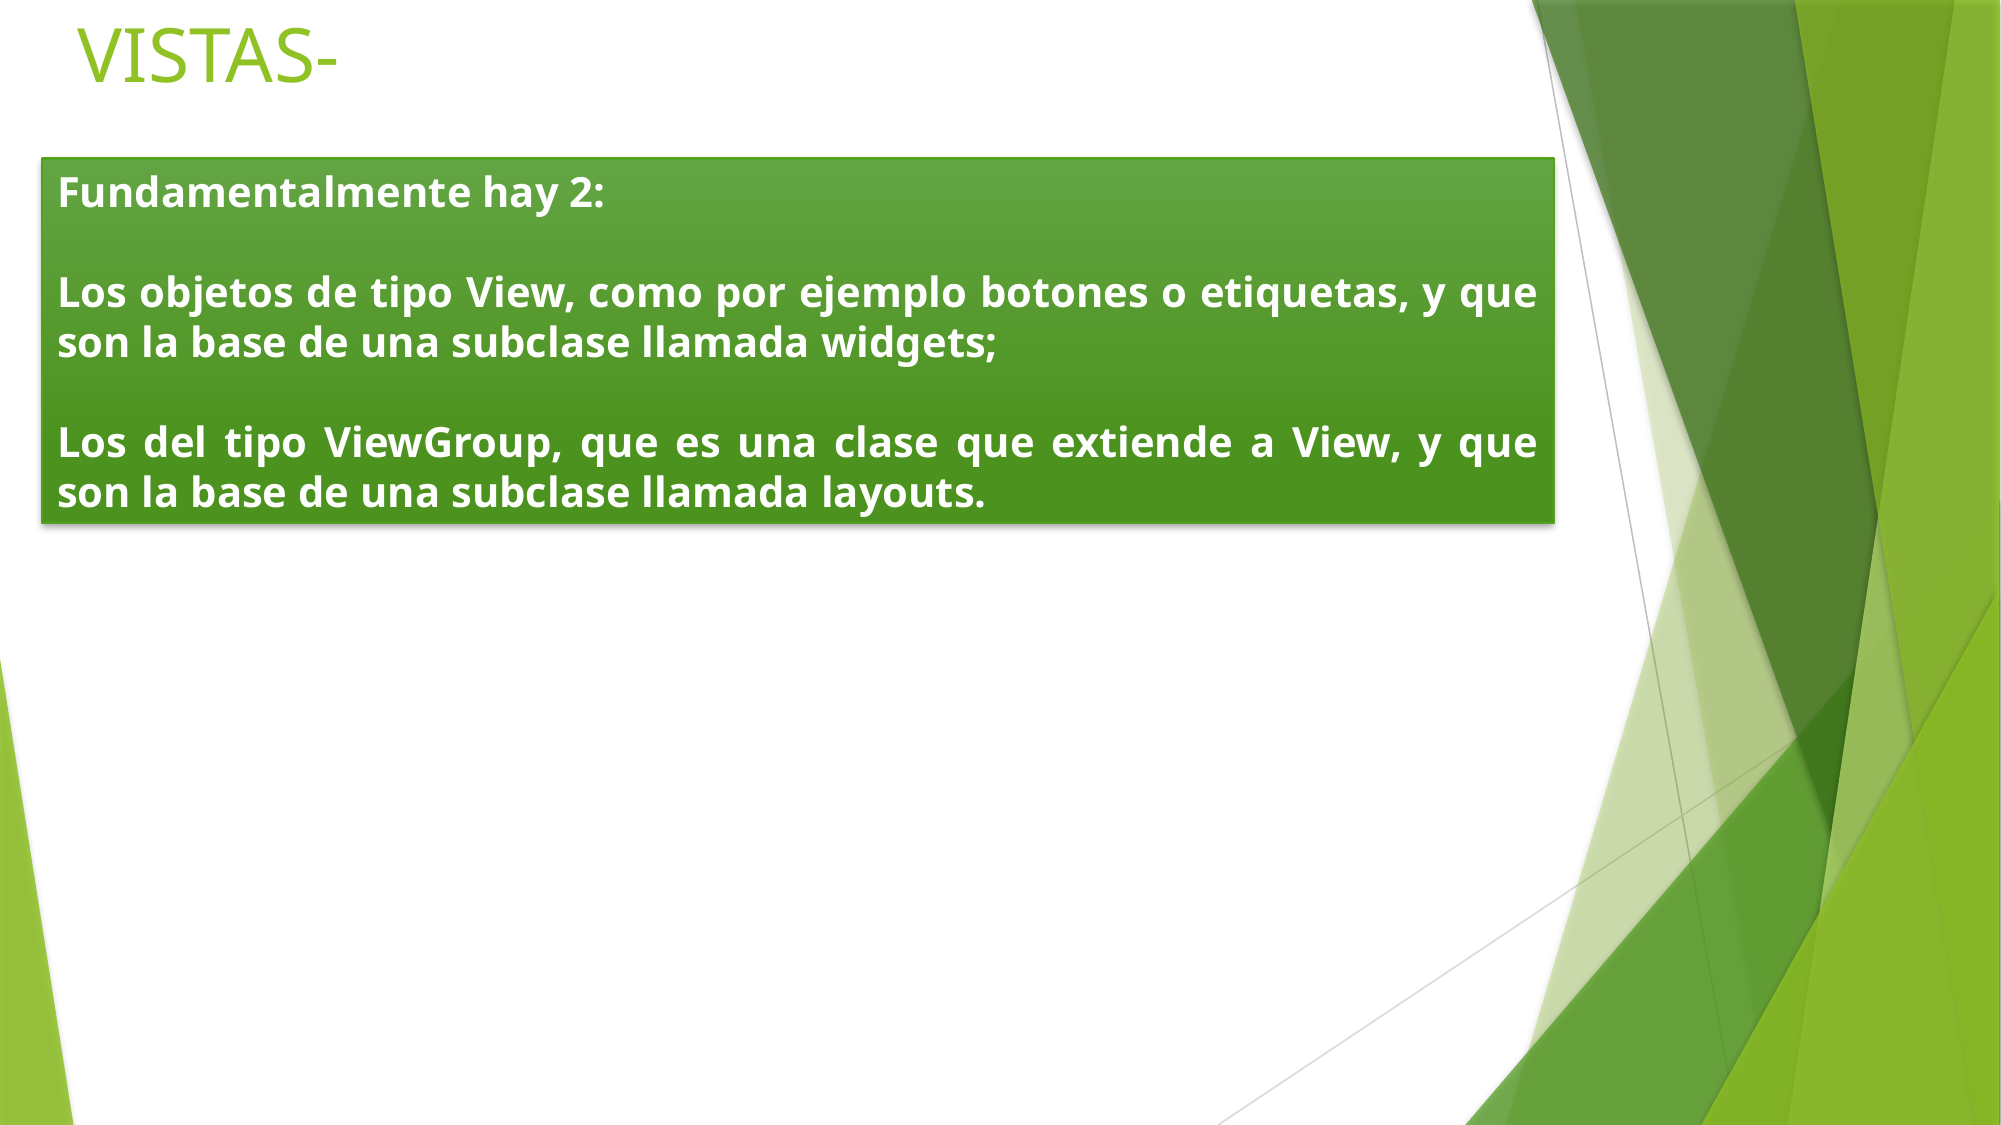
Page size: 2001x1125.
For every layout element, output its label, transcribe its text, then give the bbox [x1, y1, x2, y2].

text_box Fundamentalmente hay 2: Los objetos de tipo View, como por ejemplo botones o etiquetas, y que son la base de una subclase llamada widgets; Los del tipo ViewGroup, que es una clase que extiende a View, y que son la base de una subclase llamada layouts. [41, 157, 1555, 524]
title VISTAS- [63, 0, 1474, 157]
